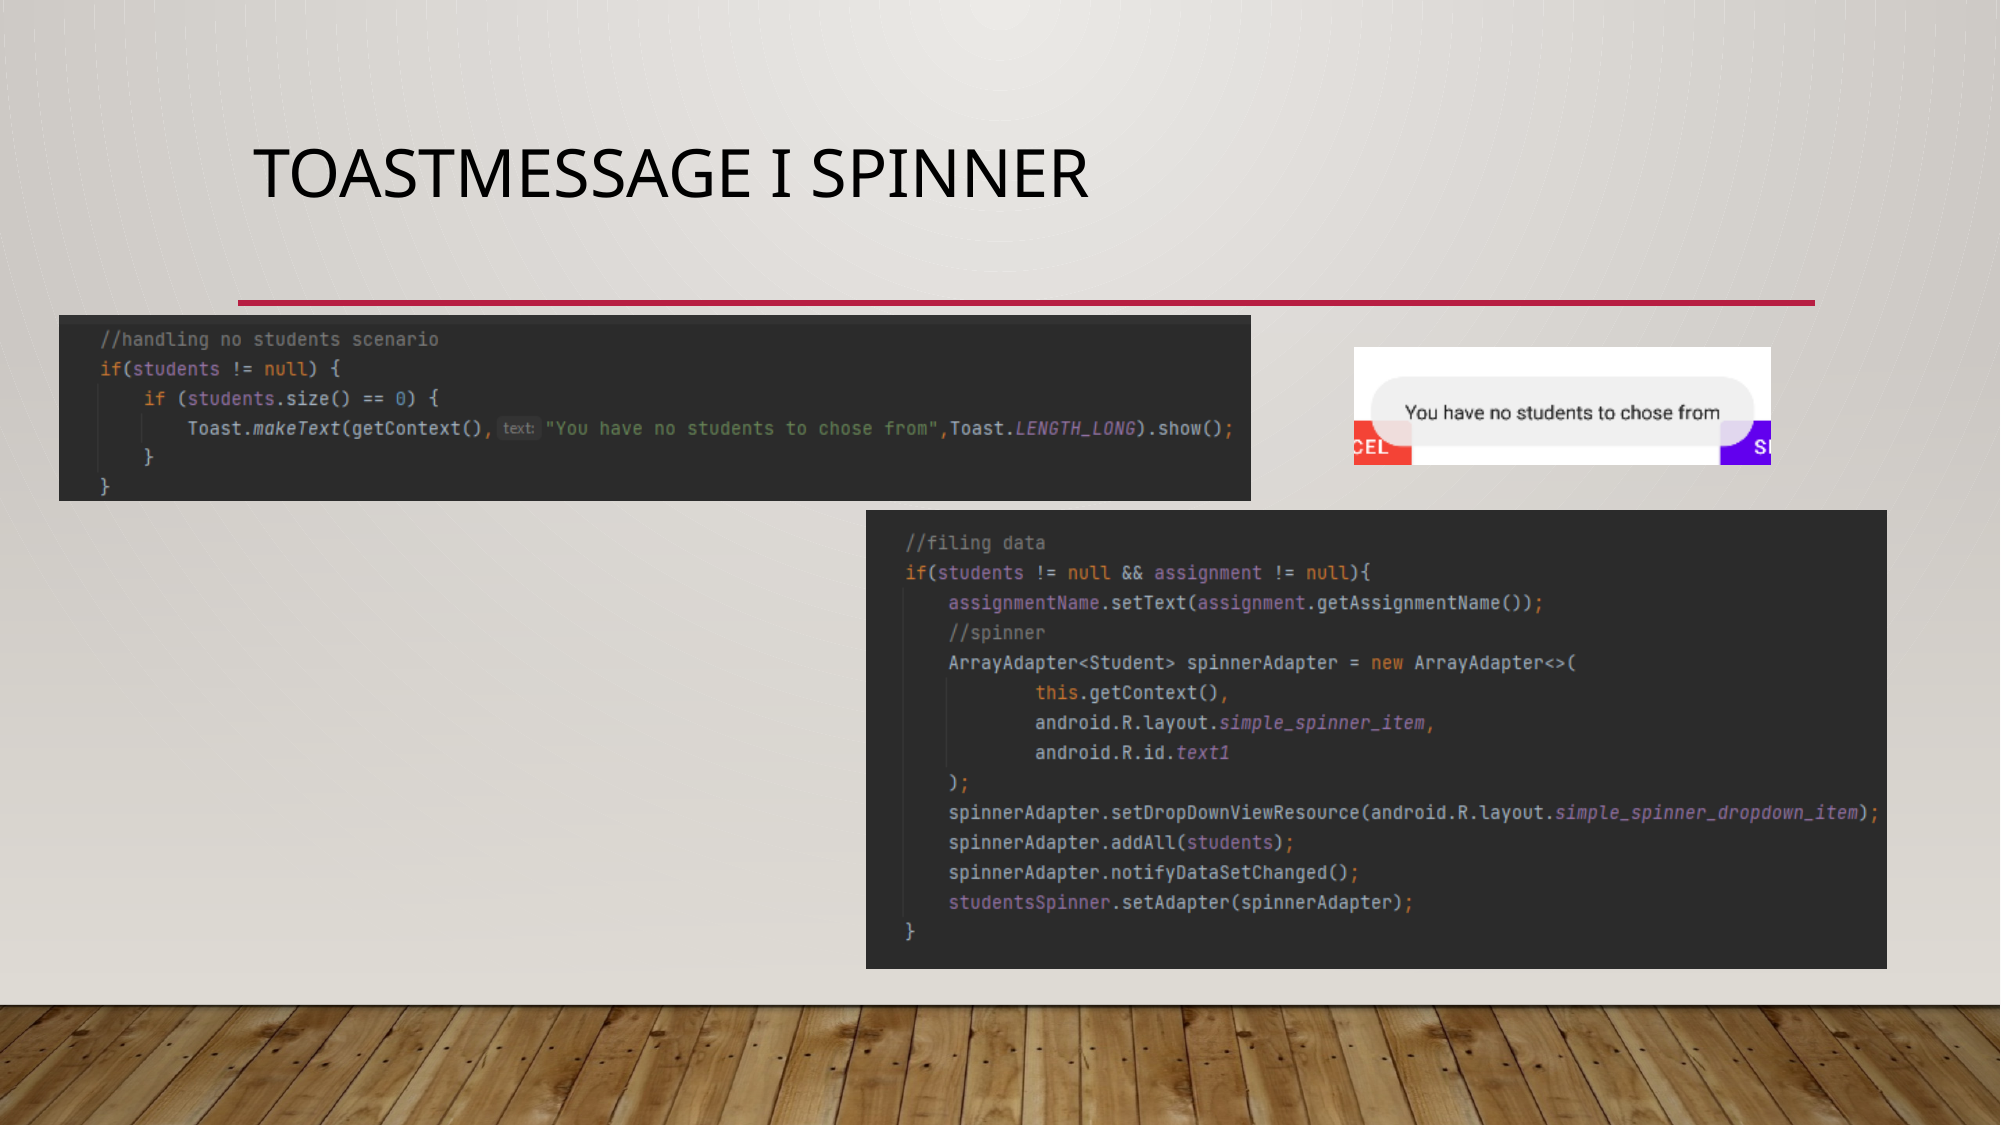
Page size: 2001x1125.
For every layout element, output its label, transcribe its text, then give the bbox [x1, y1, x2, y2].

picture [1354, 347, 1771, 465]
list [866, 510, 1888, 970]
picture [0, 1005, 2000, 1125]
title Toastmessage i Spinner [238, 131, 1814, 305]
picture [59, 315, 1251, 501]
